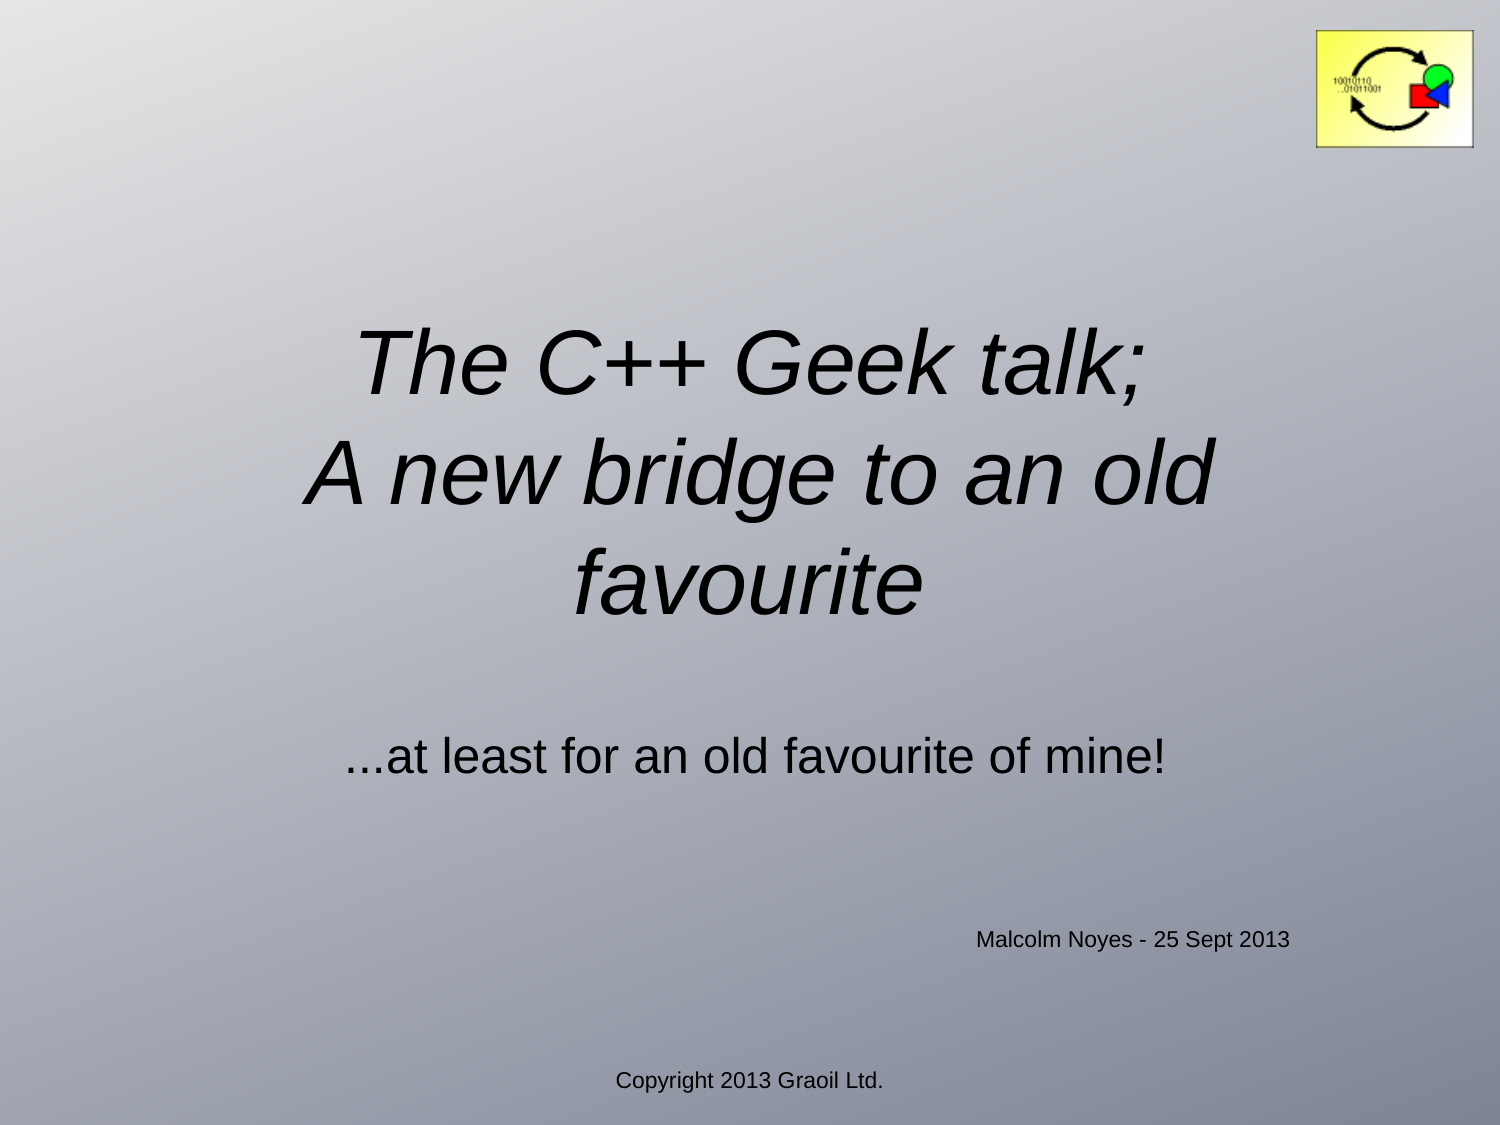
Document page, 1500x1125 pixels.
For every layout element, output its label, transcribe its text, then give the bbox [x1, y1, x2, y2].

text_box Malcolm Noyes - 25 Sept 2013 [832, 916, 1434, 965]
picture [1316, 30, 1474, 149]
subtitle ...at least for an old favourite of mine! [182, 715, 1330, 858]
footer Copyright 2013 Graoil Ltd. [512, 1058, 988, 1103]
title The C++ Geek talk; A new bridge to an old favourite [112, 243, 1388, 693]
